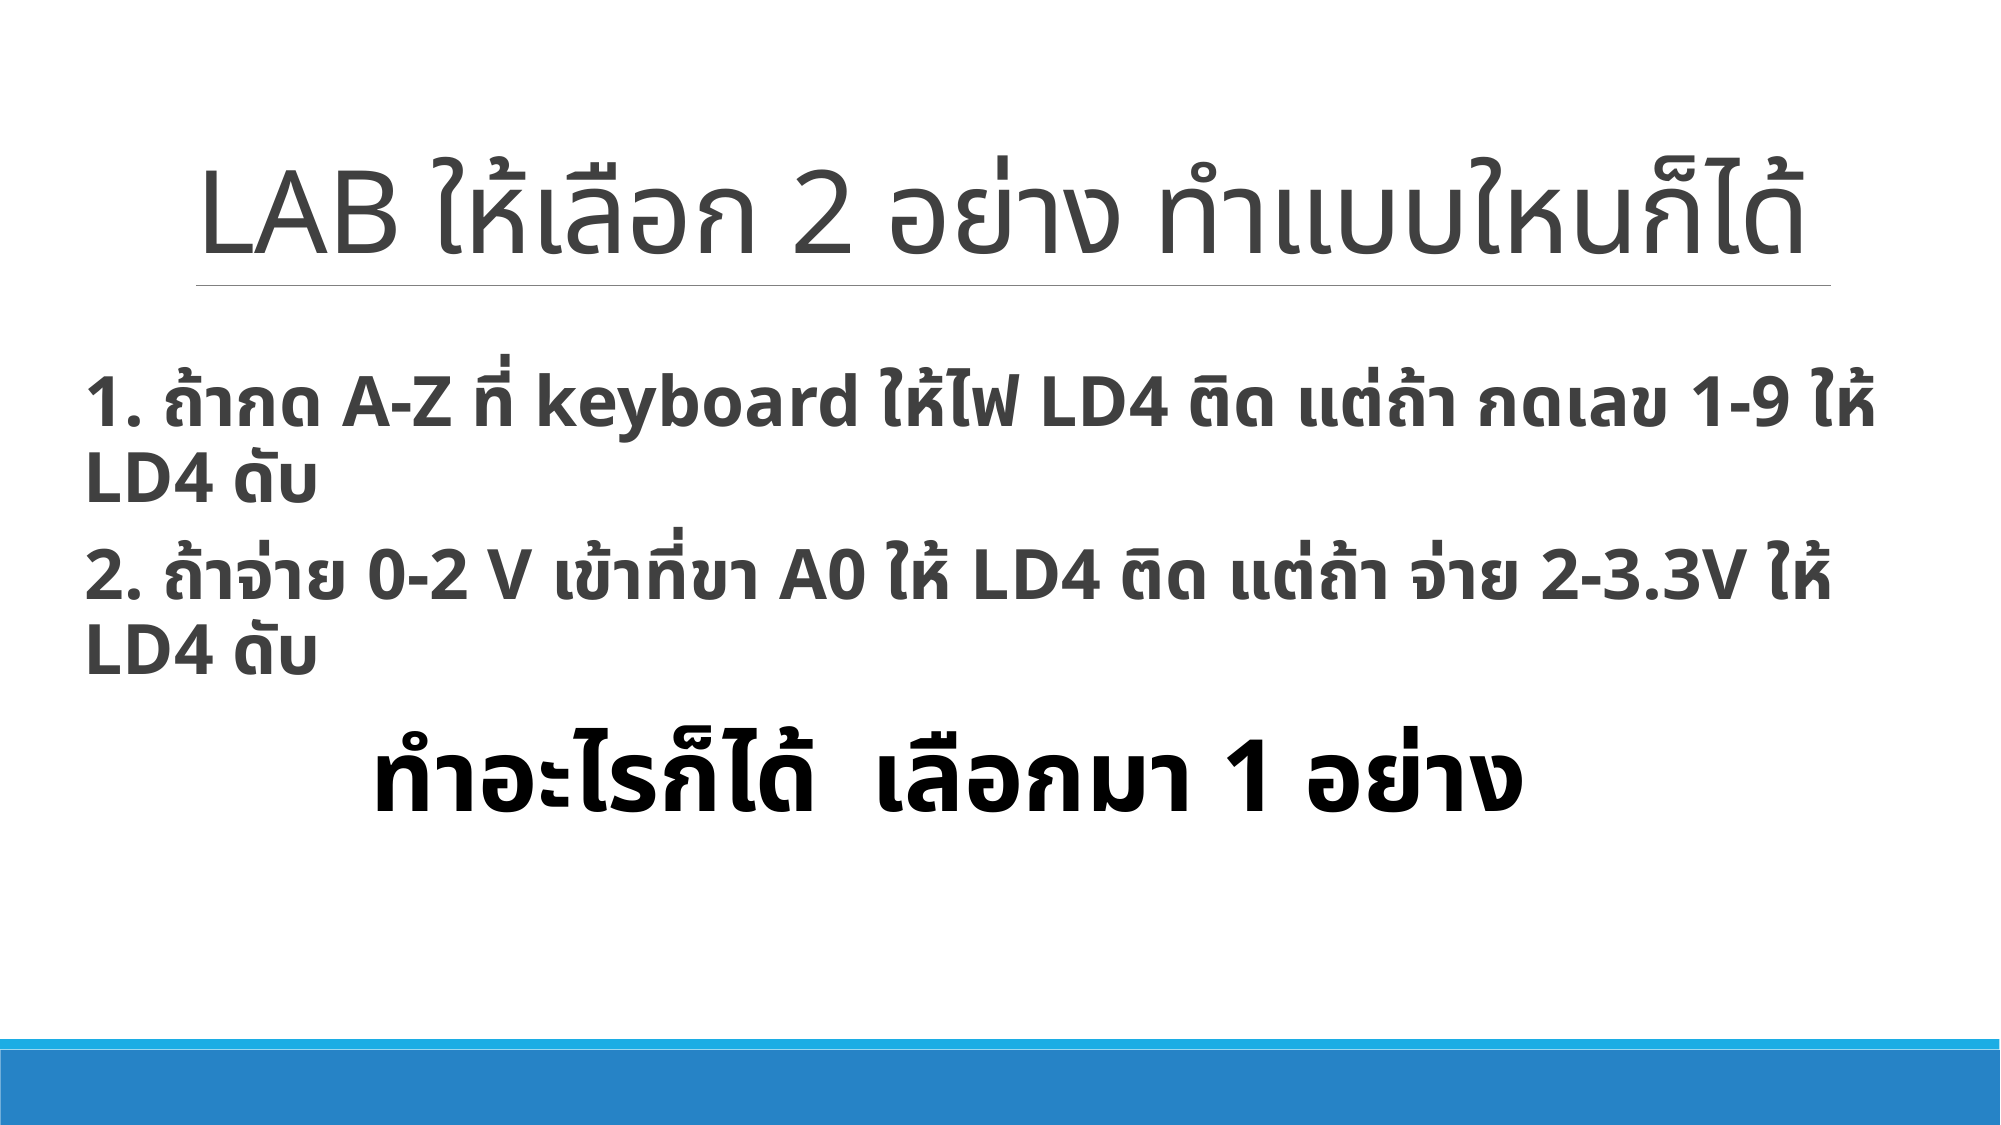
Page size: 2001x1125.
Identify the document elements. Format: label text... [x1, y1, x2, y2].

list 1. ถ้ากด A-Z ที่ keyboard ให้ไฟ LD4 ติด แต่ถ้า กดเลข 1-9 ให้ LD4 ดับ 2. ถ้าจ่าย 0-2 V เข้าที่ขา A0 ให้ LD4 ติด แต่ถ้า จ่าย 2-3.3V ให้ LD4 ดับ [72, 359, 1964, 699]
title LAB ให้เลือก 2 อย่าง ทำแบบใหนก็ได้ [180, 47, 1830, 285]
text_box ทำอะไรก็ได้ เลือกมา 1 อย่าง [356, 704, 1542, 839]
